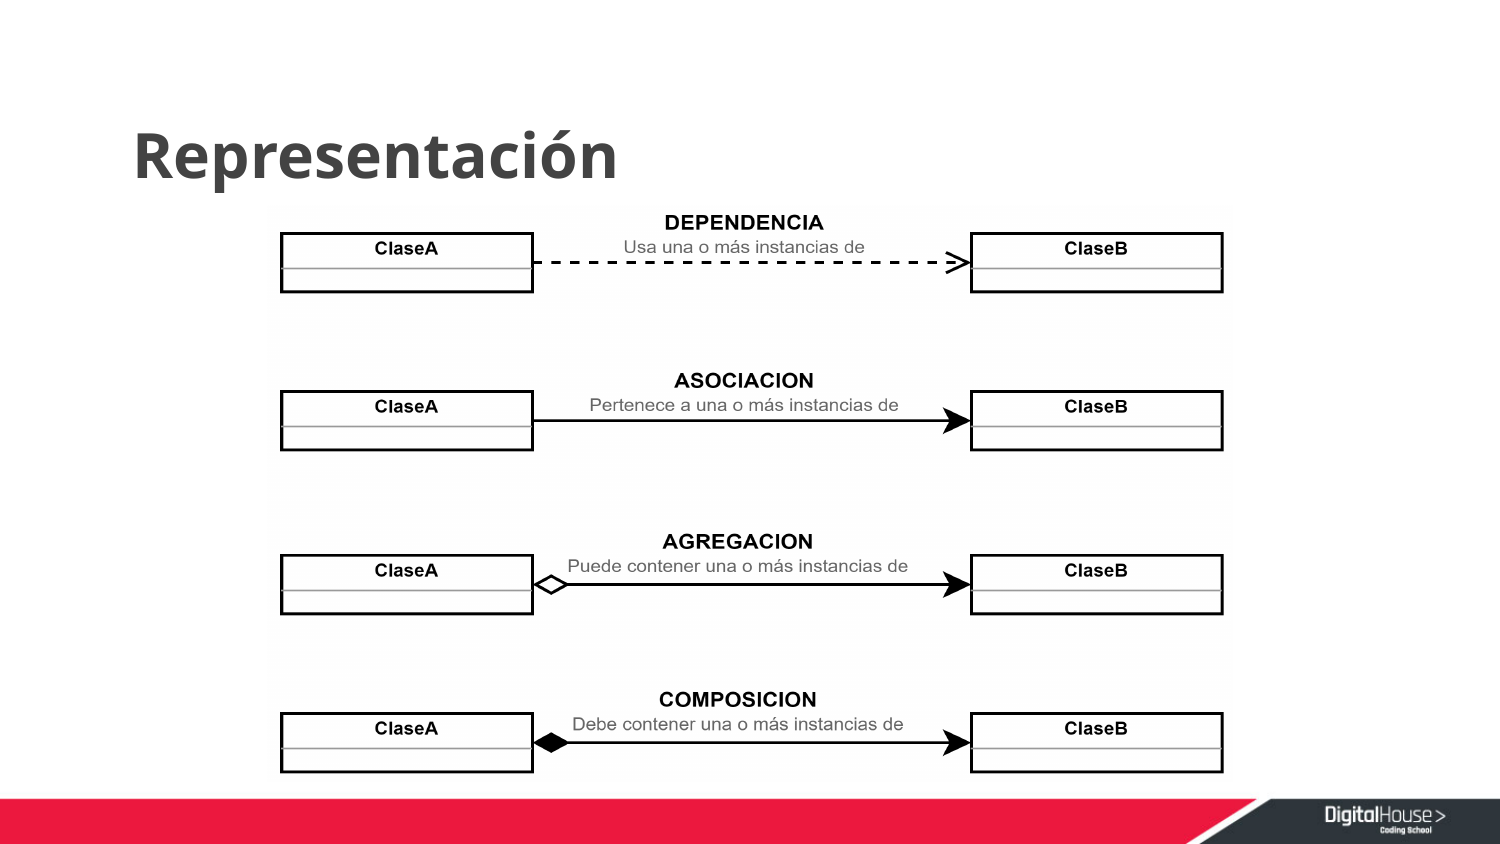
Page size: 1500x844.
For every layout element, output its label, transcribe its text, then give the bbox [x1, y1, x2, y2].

picture [0, 0, 1500, 844]
text_box Representación [117, 102, 1383, 206]
